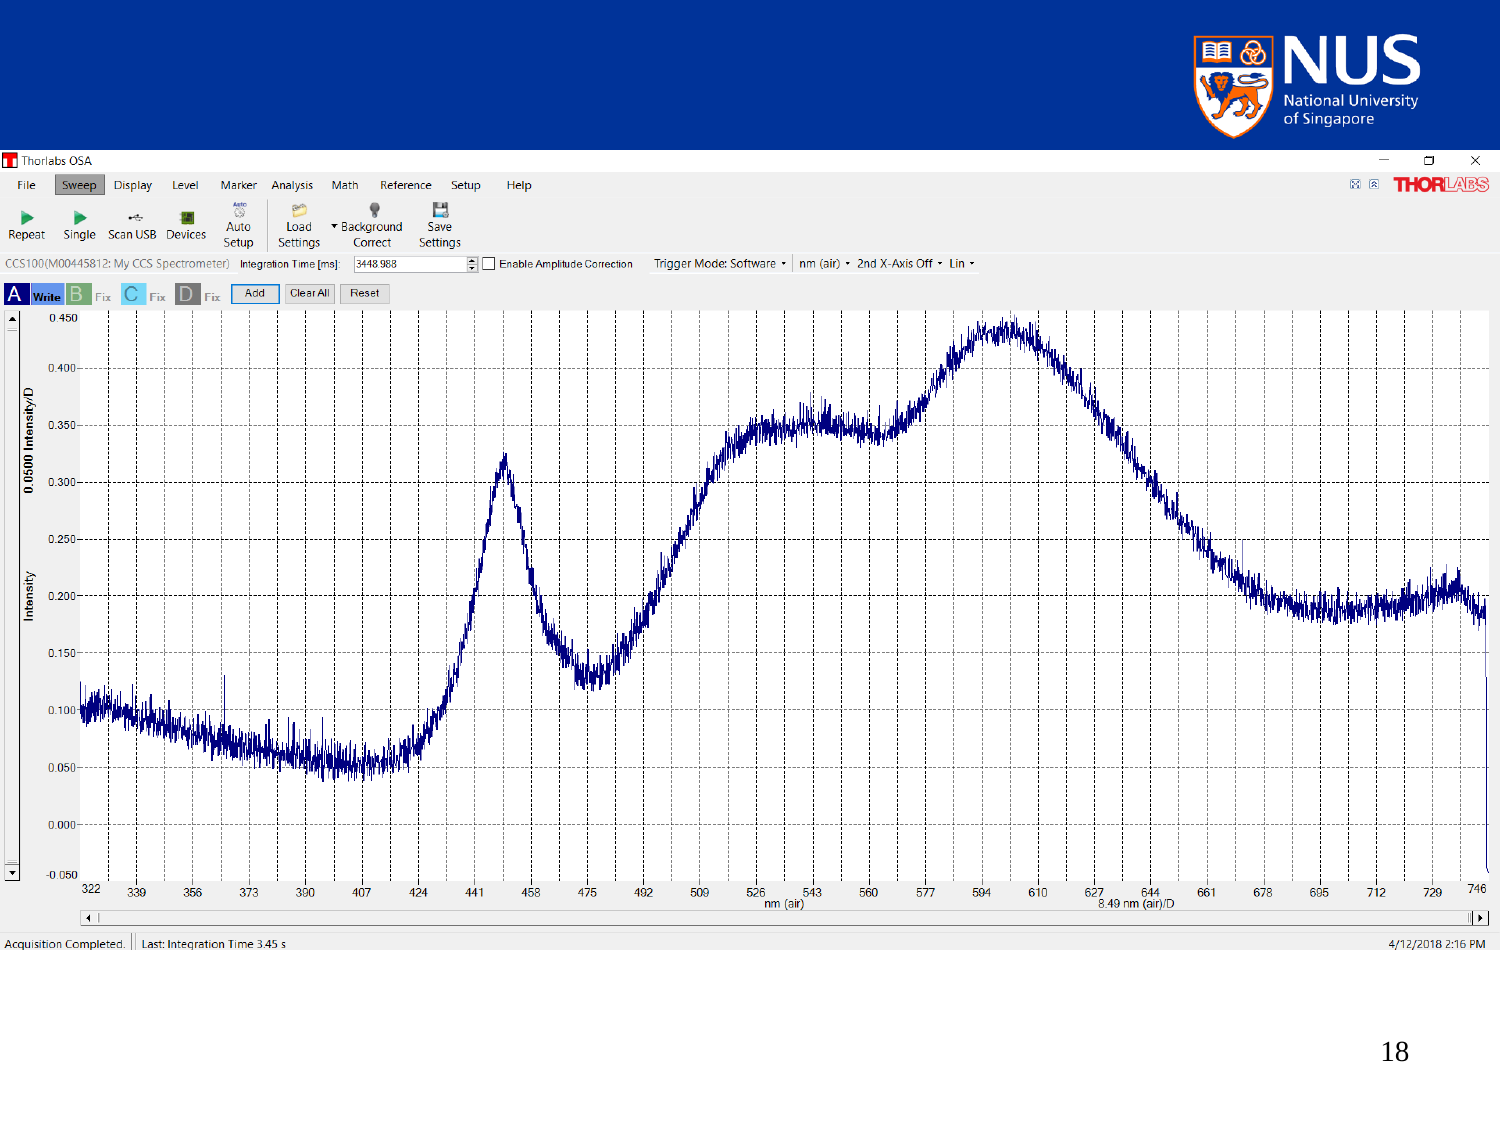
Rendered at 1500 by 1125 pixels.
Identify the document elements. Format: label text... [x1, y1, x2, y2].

slide_number 18 [1074, 1024, 1426, 1103]
picture [0, 24, 1500, 951]
